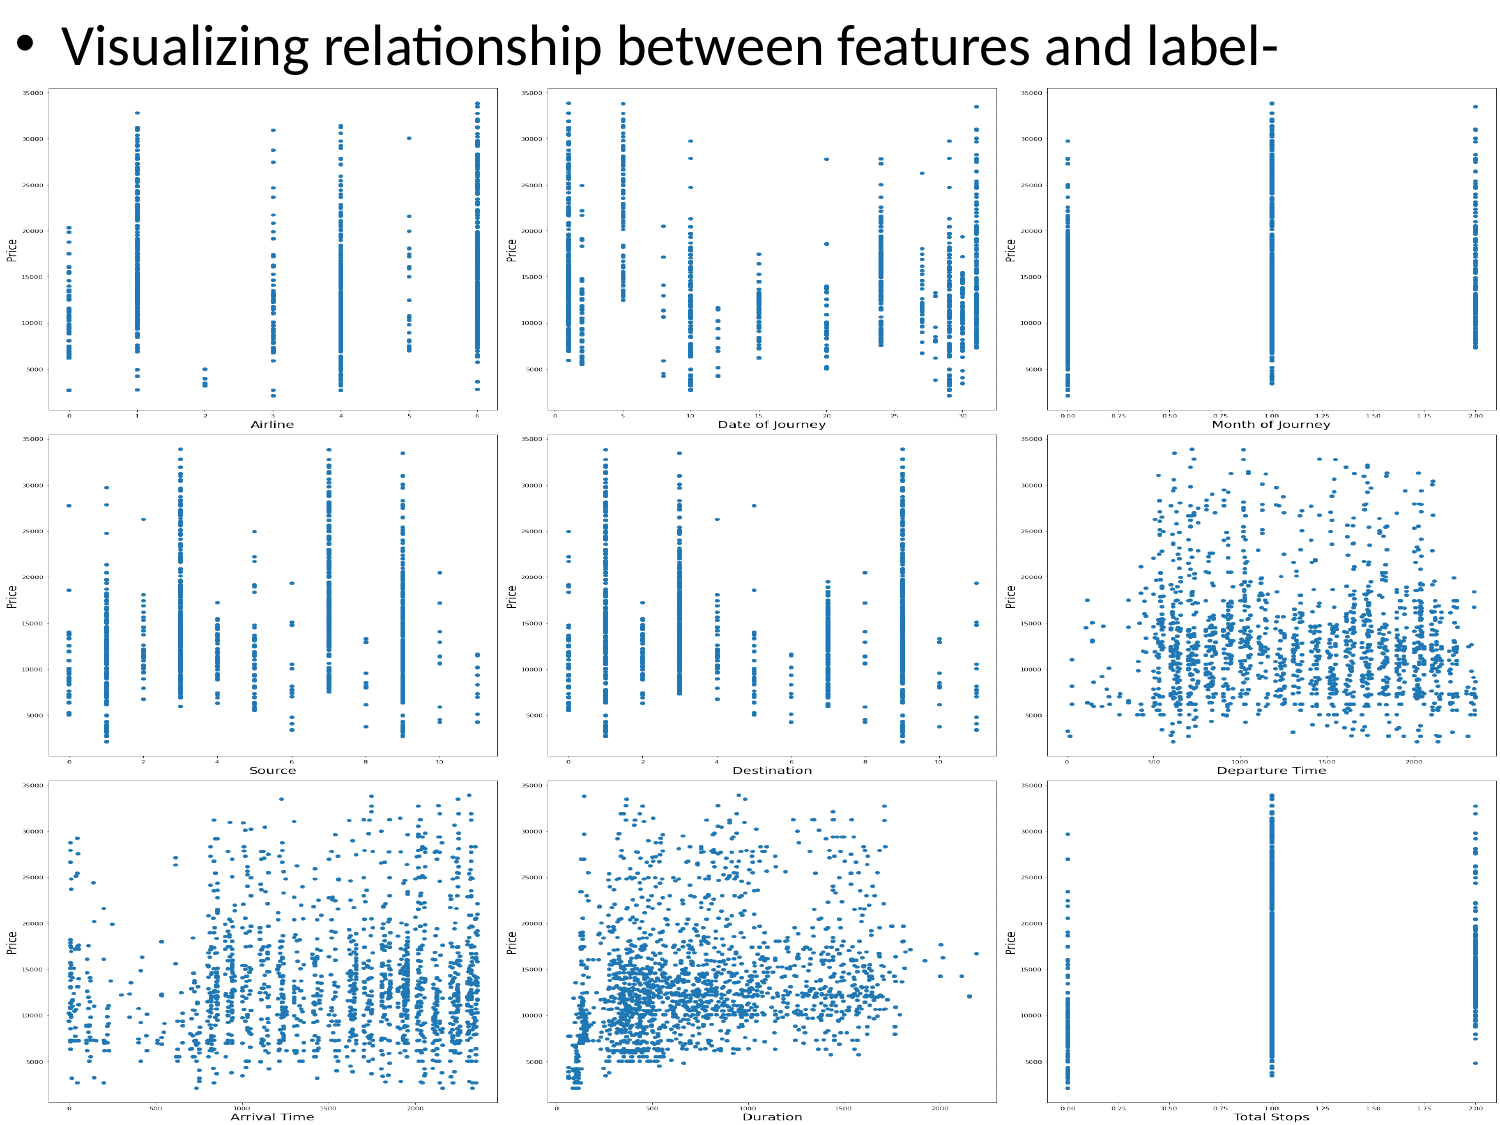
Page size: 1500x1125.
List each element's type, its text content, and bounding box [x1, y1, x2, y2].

text_box Visualizing relationship between features and label- [0, 0, 1500, 85]
picture [0, 85, 1500, 1125]
